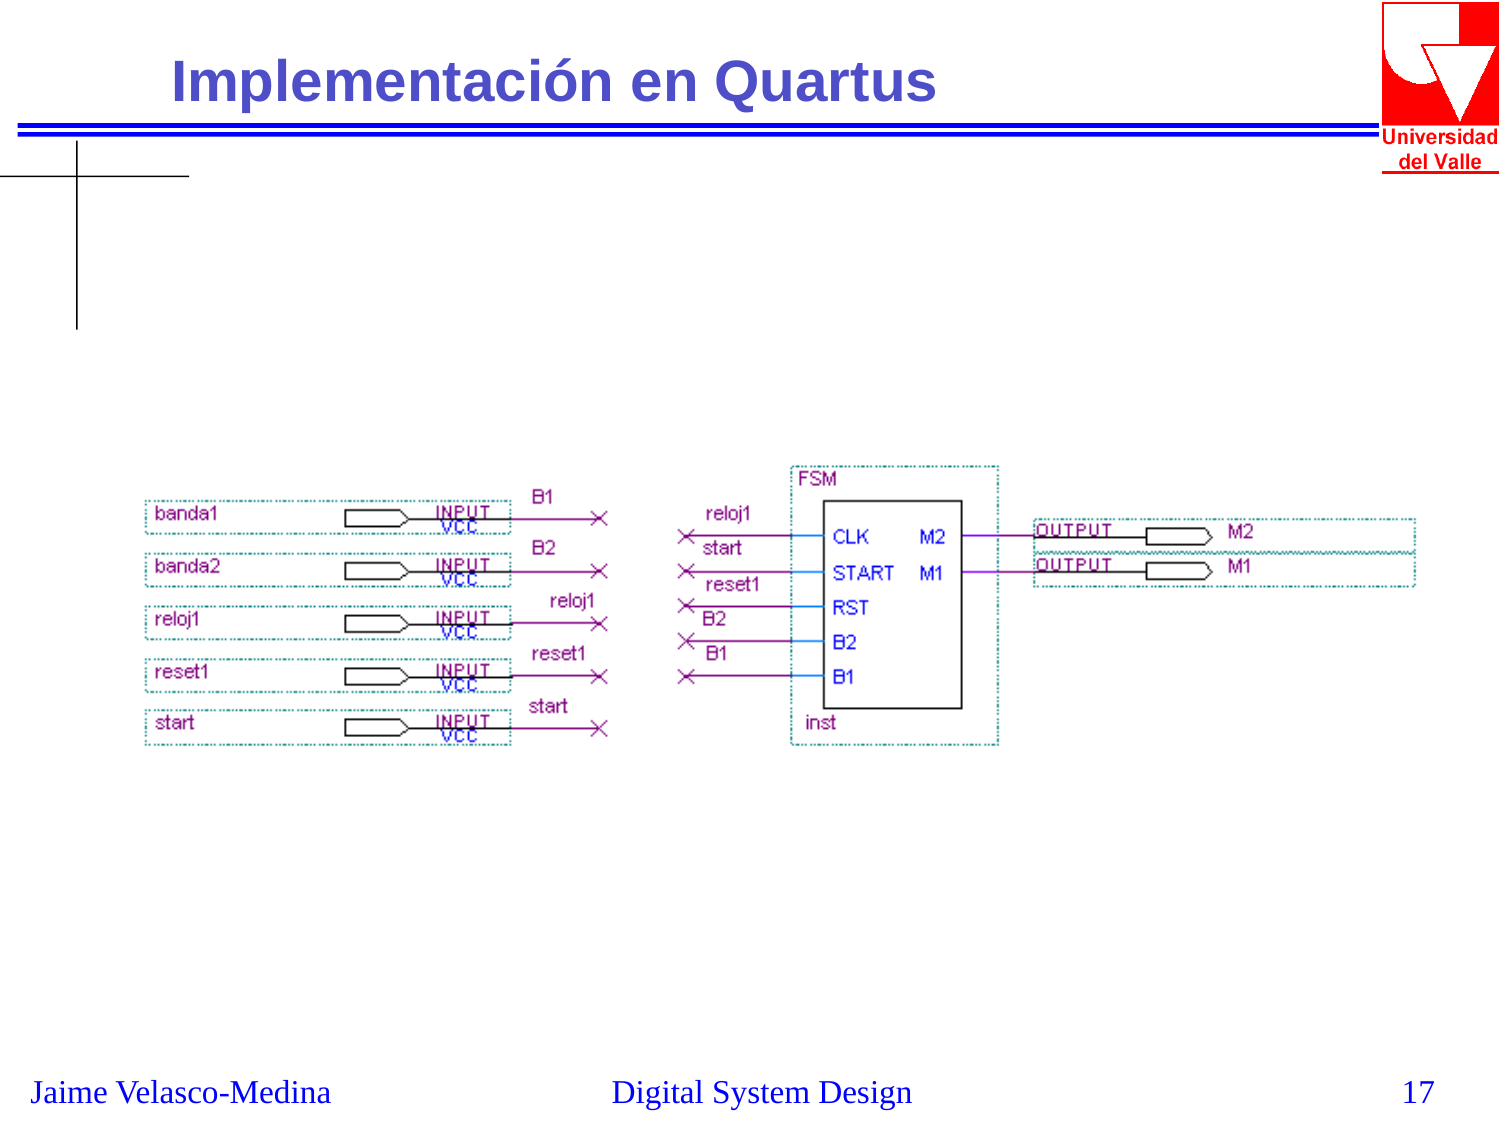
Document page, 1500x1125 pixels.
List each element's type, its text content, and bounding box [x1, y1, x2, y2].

text_box Implementación en Quartus [156, 35, 1027, 121]
picture [120, 415, 1418, 757]
picture [1379, 0, 1500, 175]
